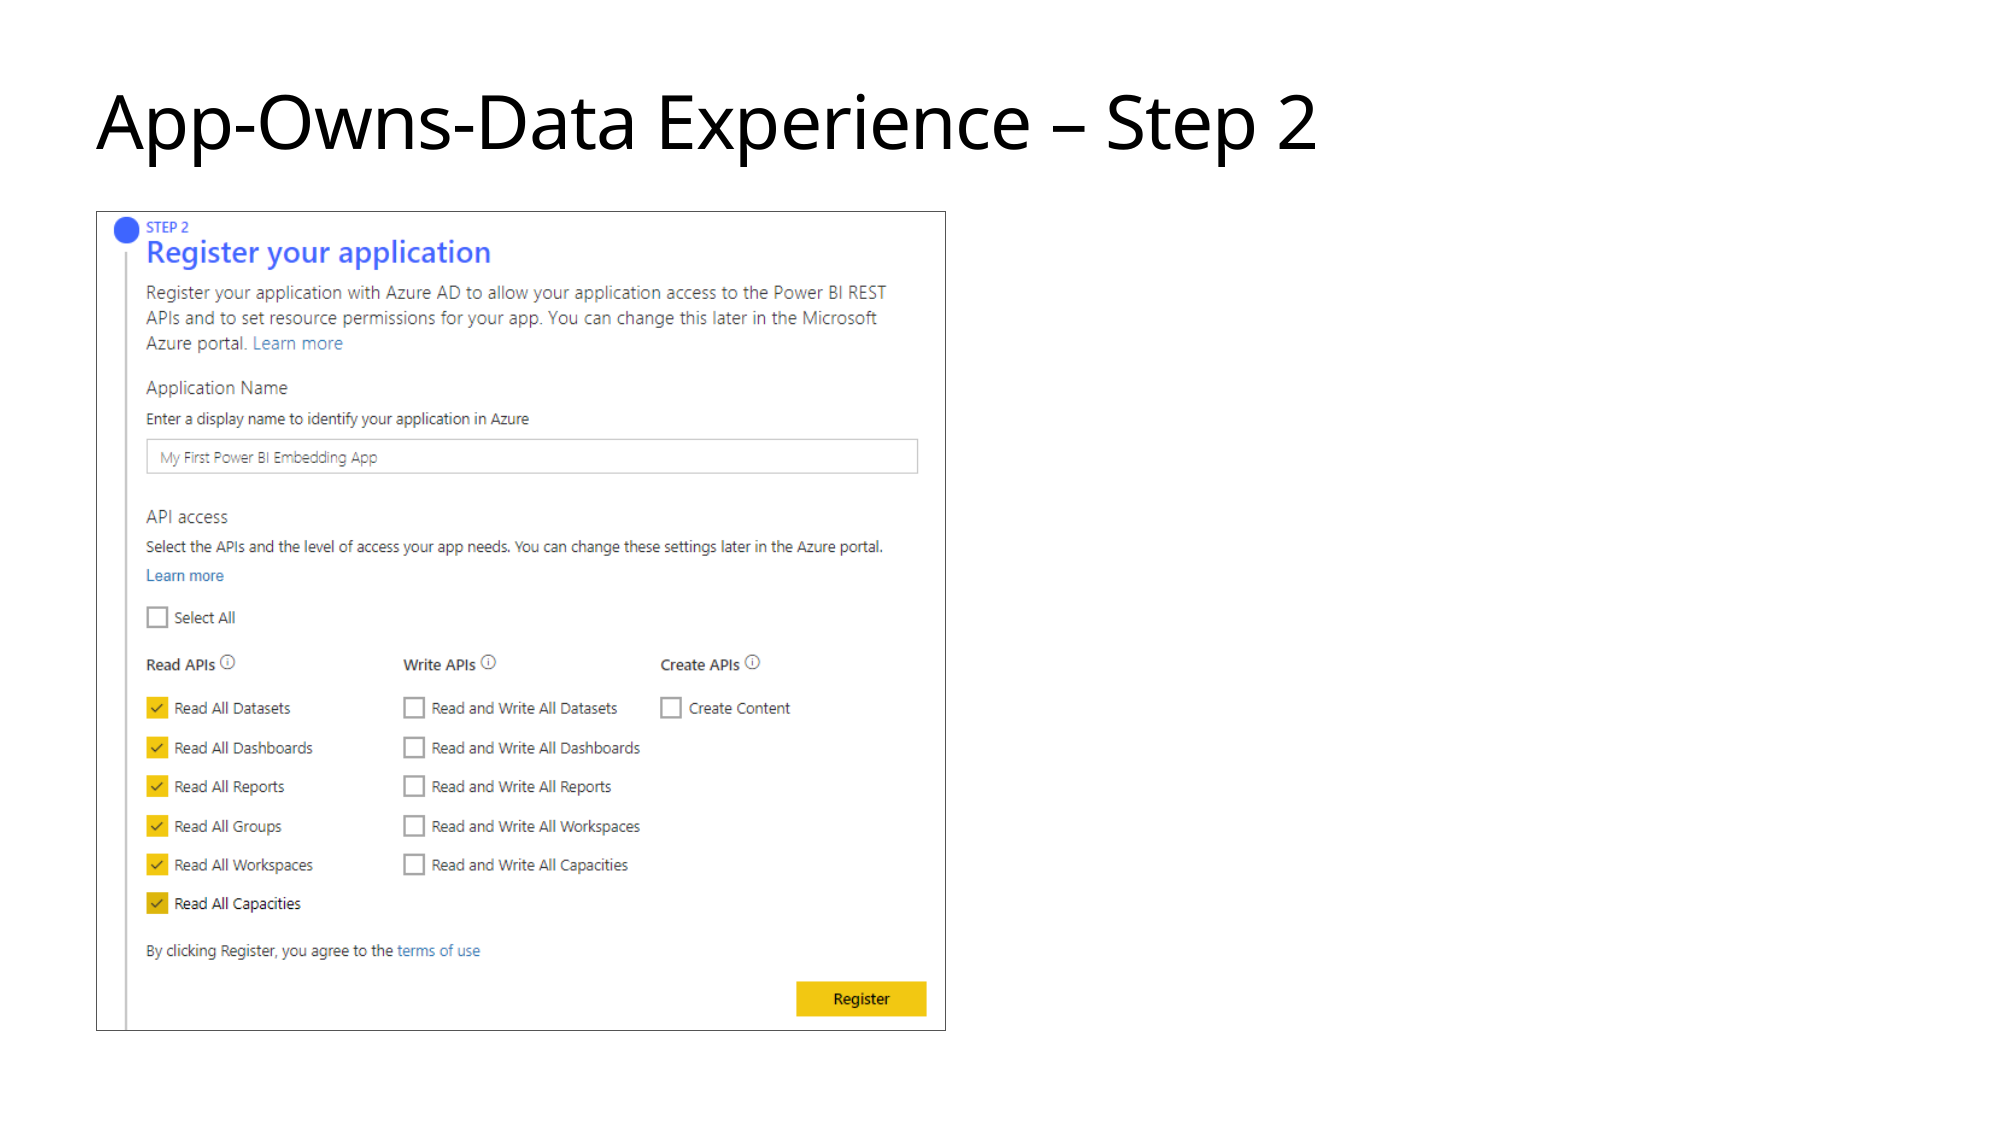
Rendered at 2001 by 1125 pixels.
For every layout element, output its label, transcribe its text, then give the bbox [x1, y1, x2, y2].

picture [96, 211, 947, 1031]
title App-Owns-Data Experience – Step 2 [96, 75, 1904, 166]
